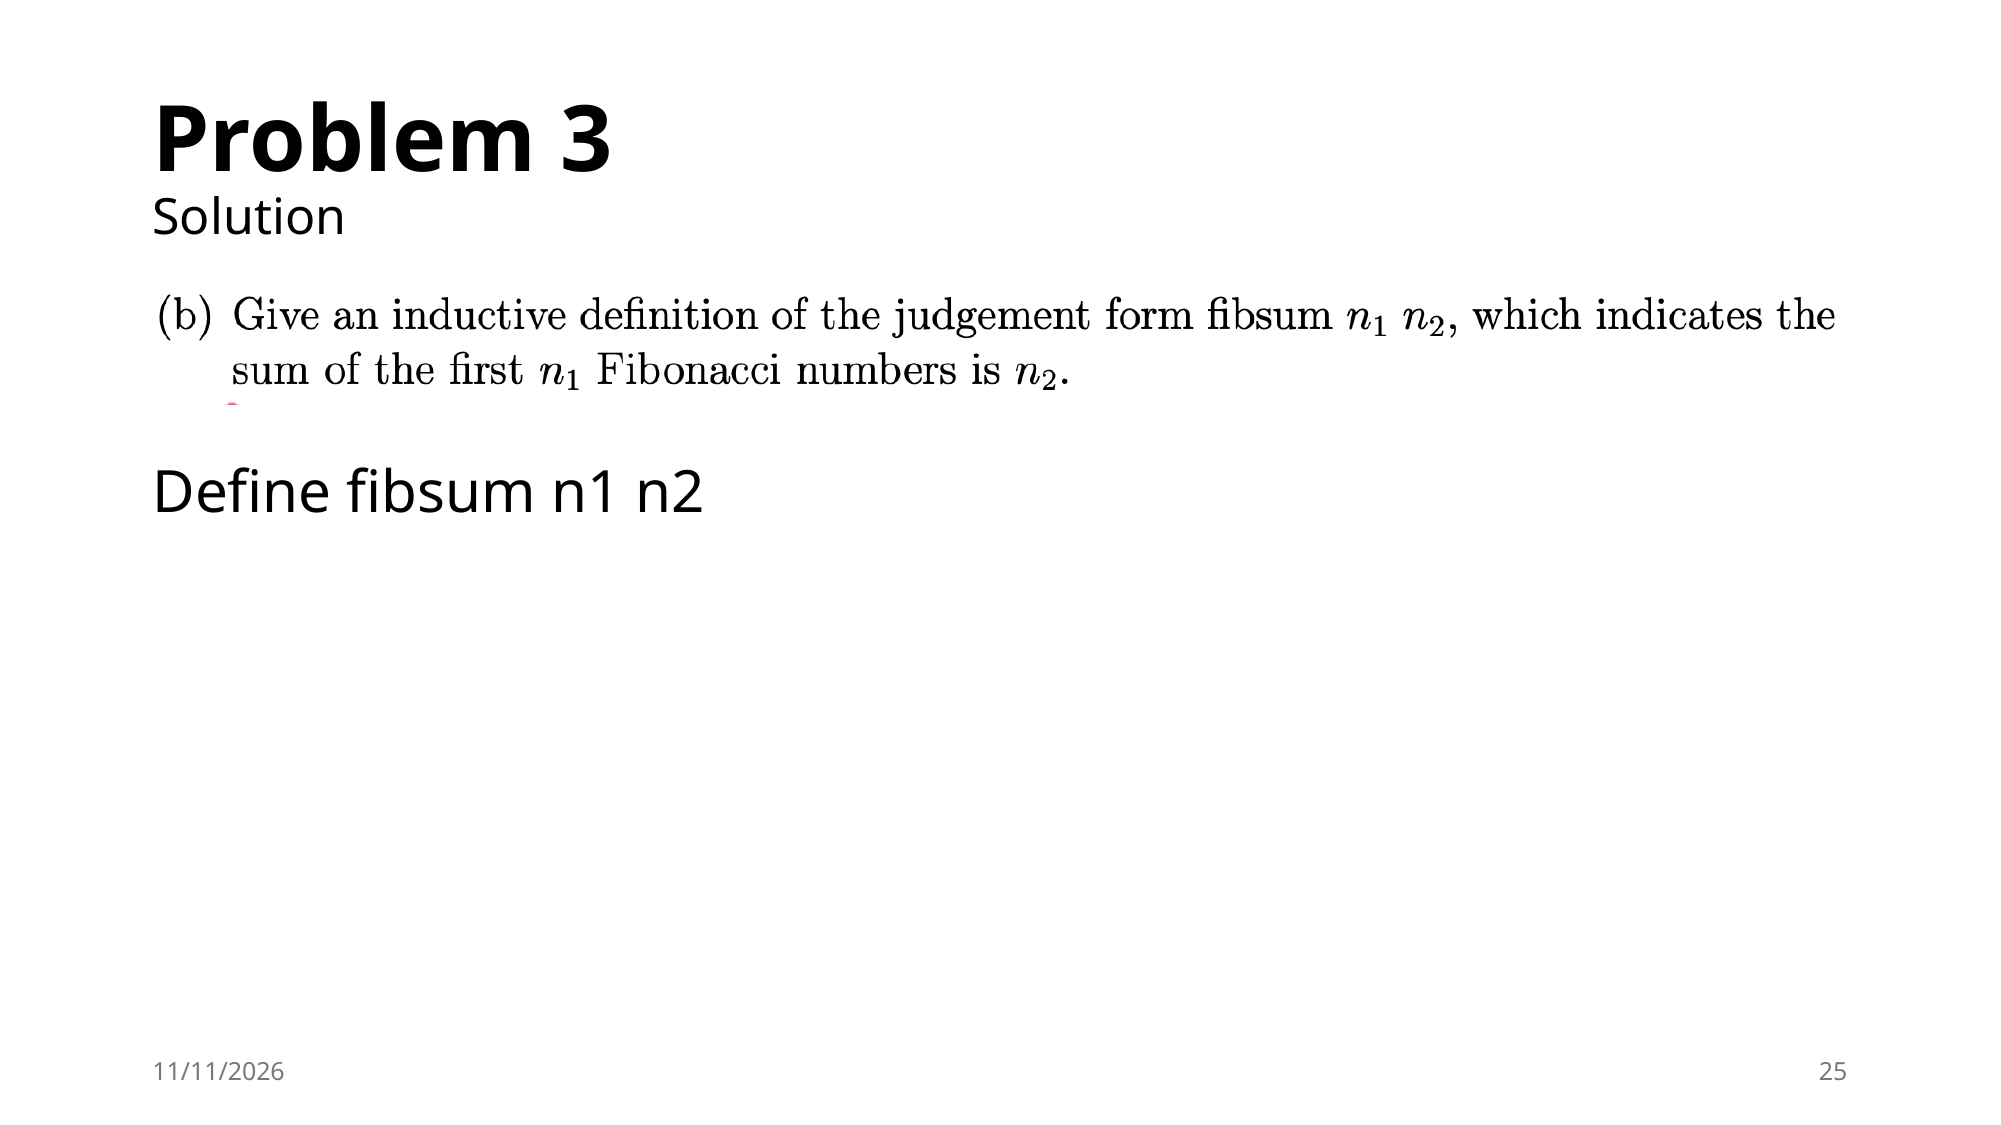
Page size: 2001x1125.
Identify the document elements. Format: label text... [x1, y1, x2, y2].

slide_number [137, 1042, 588, 1103]
title Problem 3 Solution [137, 59, 1863, 278]
picture [149, 285, 1851, 405]
slide_number 25 [1412, 1042, 1863, 1103]
